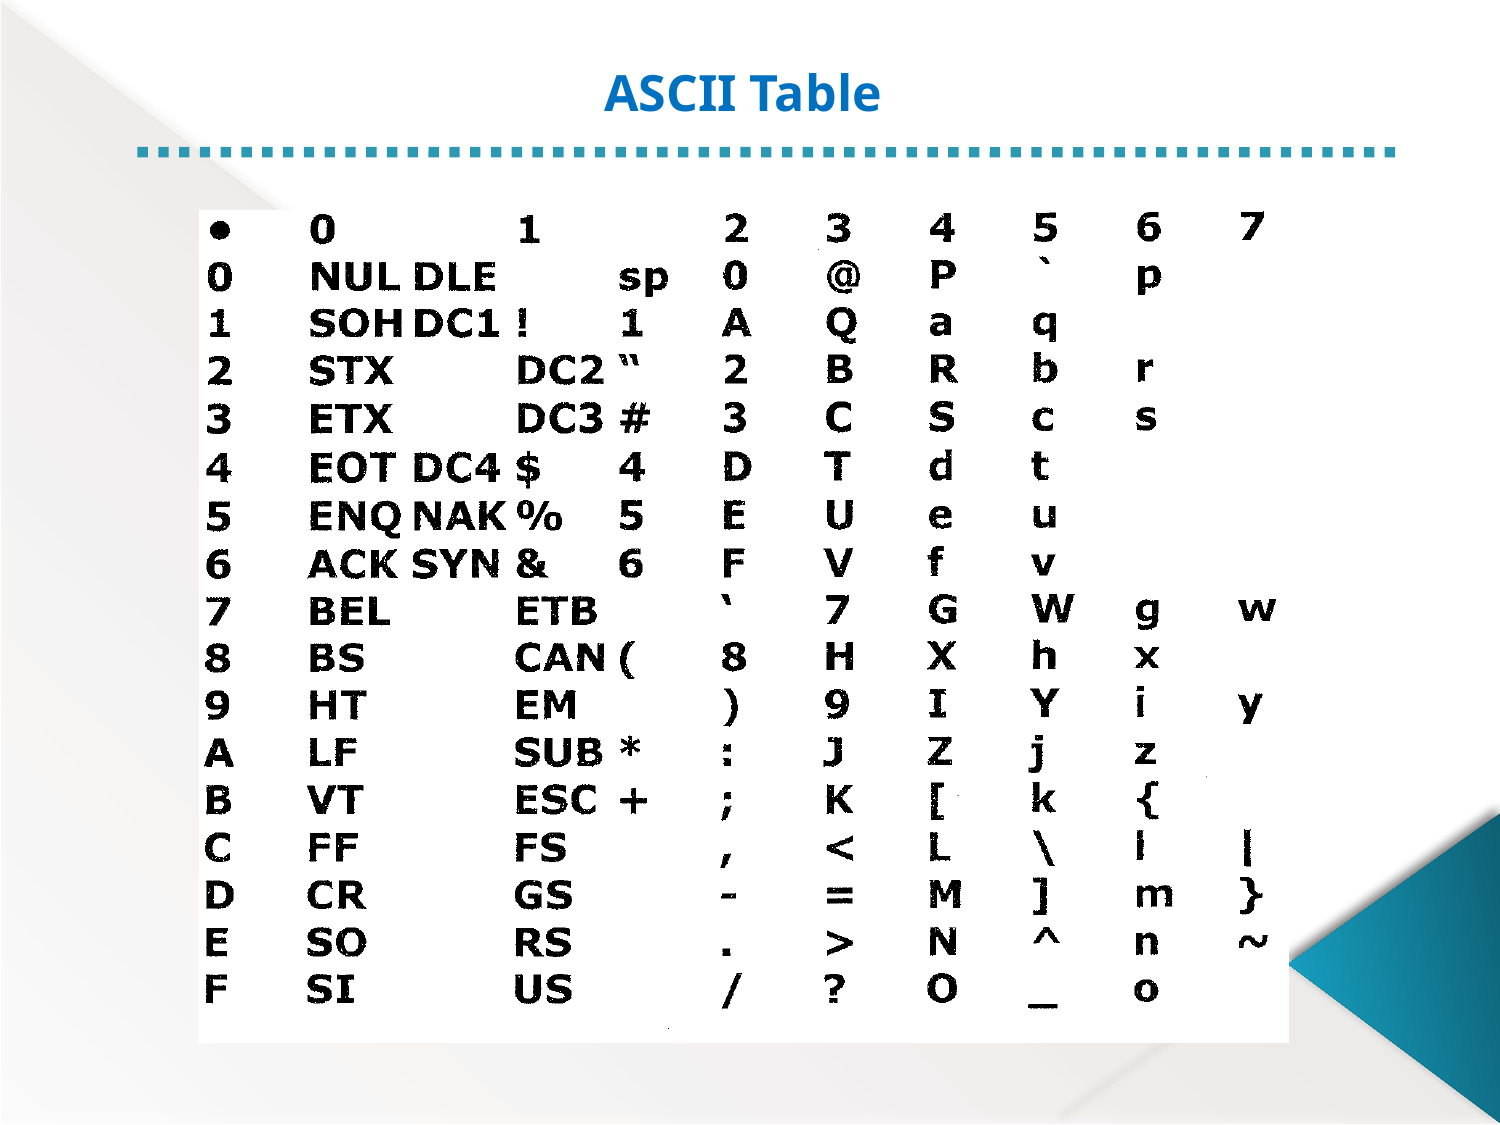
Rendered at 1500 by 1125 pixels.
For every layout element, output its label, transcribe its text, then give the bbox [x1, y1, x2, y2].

text_box [35, 152, 1463, 1102]
text_box ASCII Table [35, 53, 1386, 129]
picture [198, 210, 1290, 1044]
